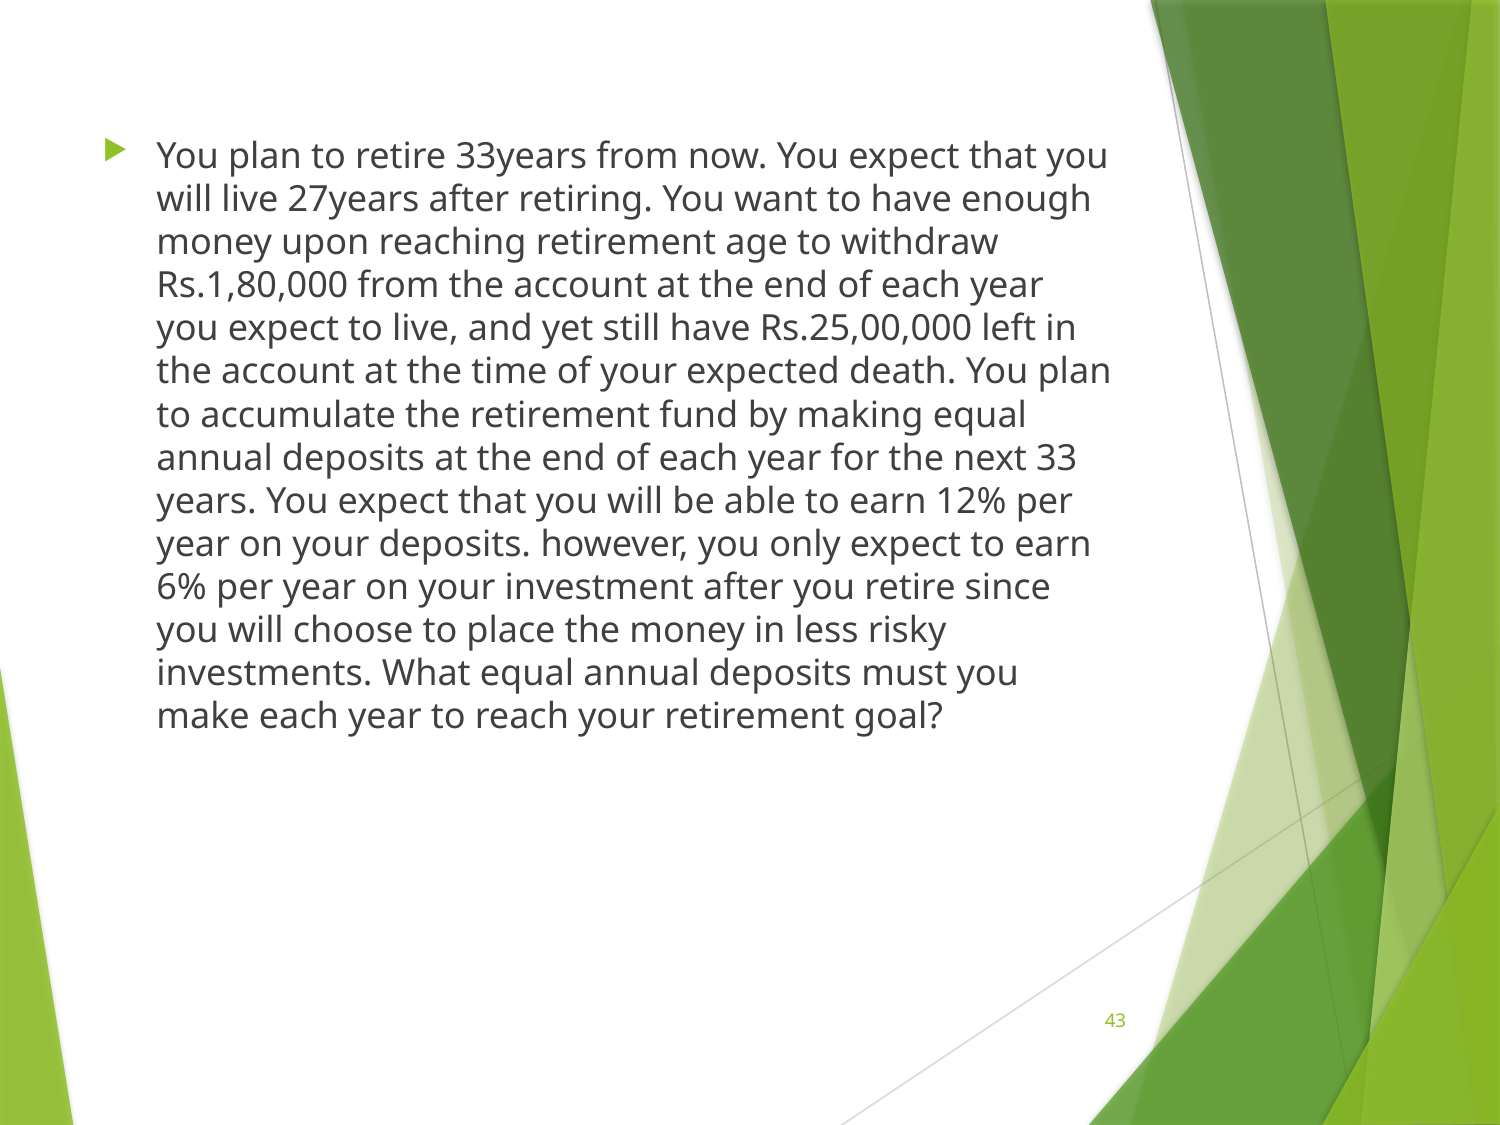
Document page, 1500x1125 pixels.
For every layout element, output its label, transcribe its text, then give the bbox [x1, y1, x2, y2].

slide_number 43 [1057, 991, 1142, 1051]
list You plan to retire 33years from now. You expect that you will live 27years after retiring. You want to have enough money upon reaching retirement age to withdraw Rs.1,80,000 from the account at the end of each year you expect to live, and yet still have Rs.25,00,000 left in the account at the time of your expected death. You plan to accumulate the retirement fund by making equal annual deposits at the end of each year for the next 33 years. You expect that you will be able to earn 12% per year on your deposits. however, you only expect to earn 6% per year on your investment after you retire since you will choose to place the money in less risky investments. What equal annual deposits must you make each year to reach your retirement goal? [87, 125, 1129, 762]
